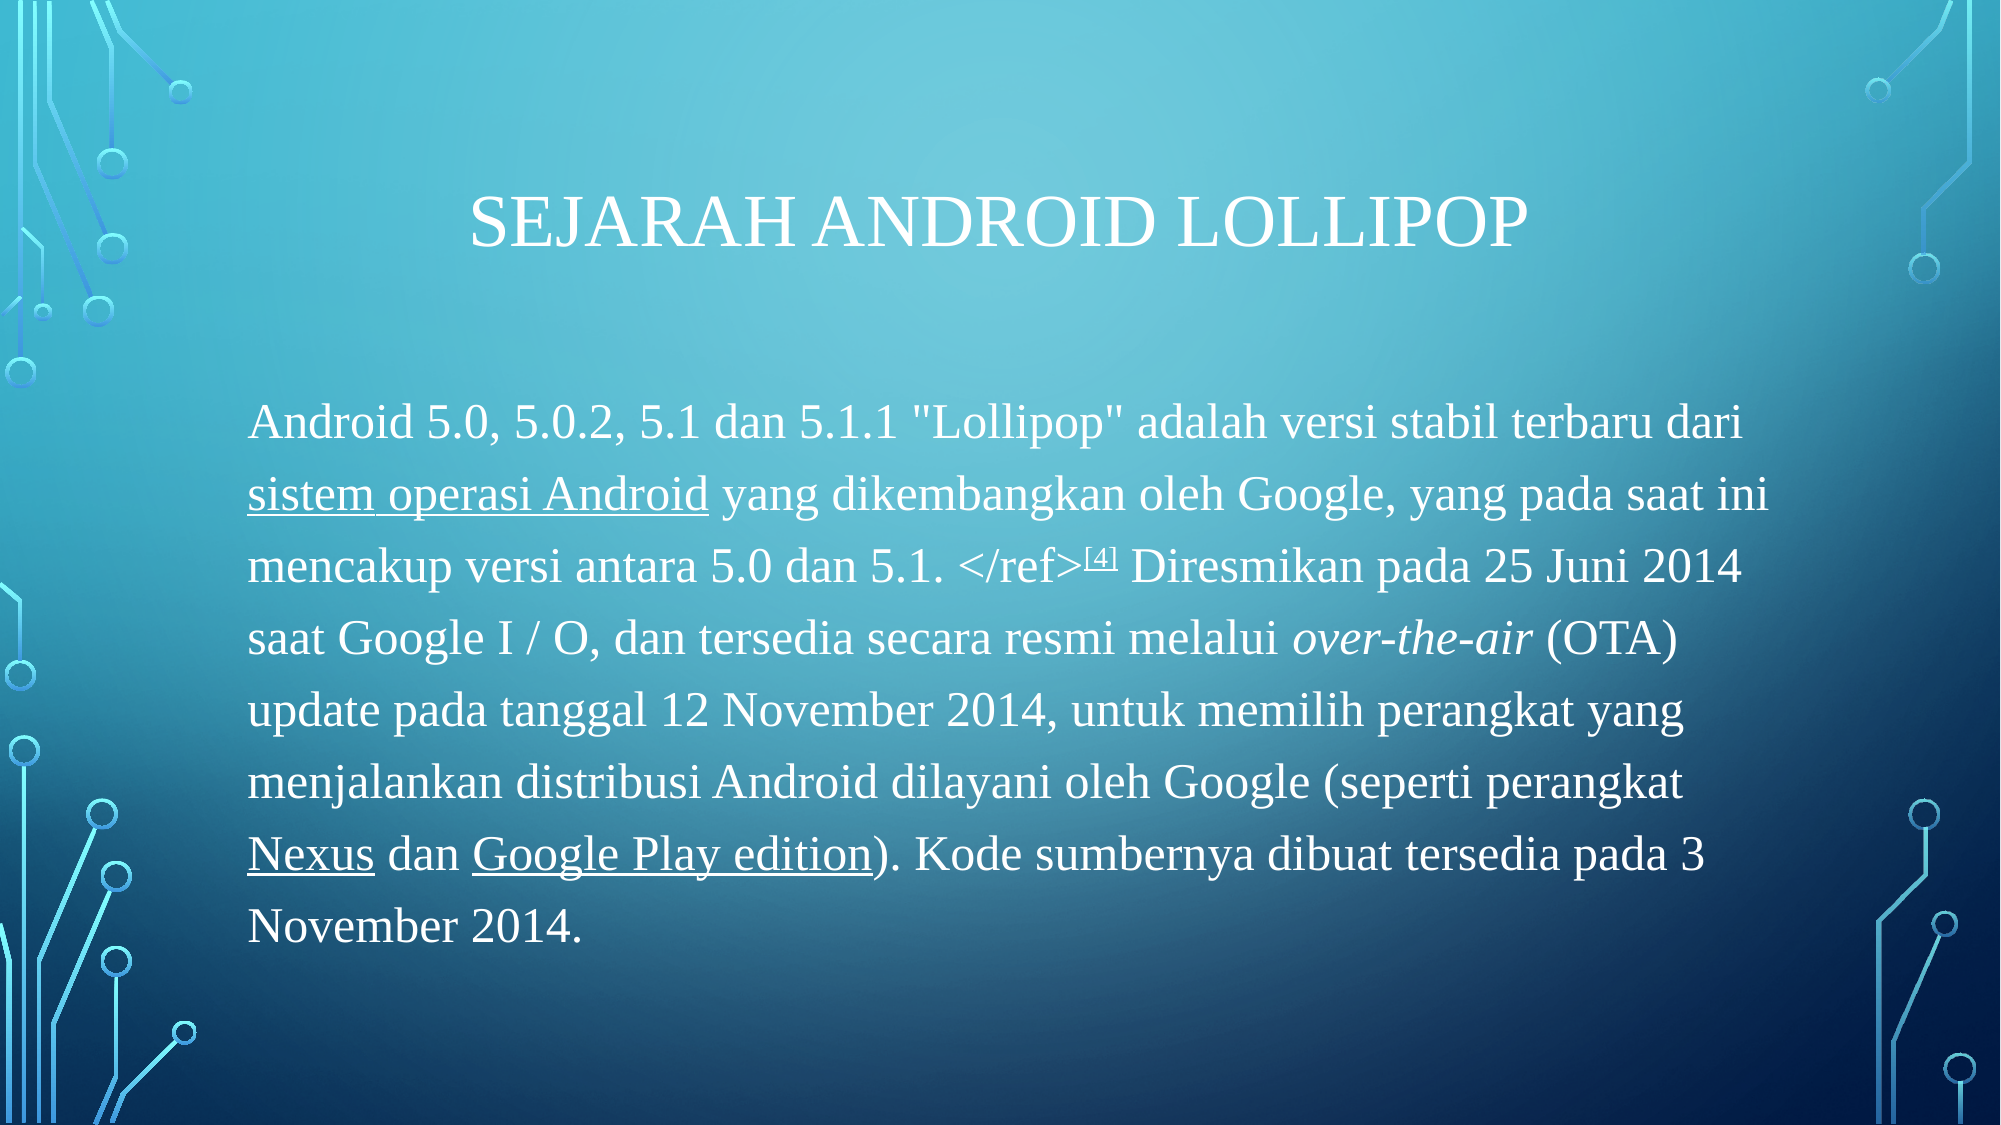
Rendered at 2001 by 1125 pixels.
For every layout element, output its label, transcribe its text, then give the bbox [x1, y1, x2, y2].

title Sejarah Android Lollipop [187, 101, 1813, 344]
list Android 5.0, 5.0.2, 5.1 dan 5.1.1 "Lollipop" adalah versi stabil terbaru dari sistem operasi Android yang dikembangkan oleh Google, yang pada saat ini mencakup versi antara 5.0 dan 5.1. </ref>[4] Diresmikan pada 25 Juni 2014 saat Google I / O, dan tersedia secara resmi melalui over-the-air (OTA) update pada tanggal 12 November 2014, untuk memilih perangkat yang menjalankan distribusi Android dilayani oleh Google (seperti perangkat Nexus dan Google Play edition). Kode sumbernya dibuat tersedia pada 3 November 2014. [187, 369, 1813, 950]
